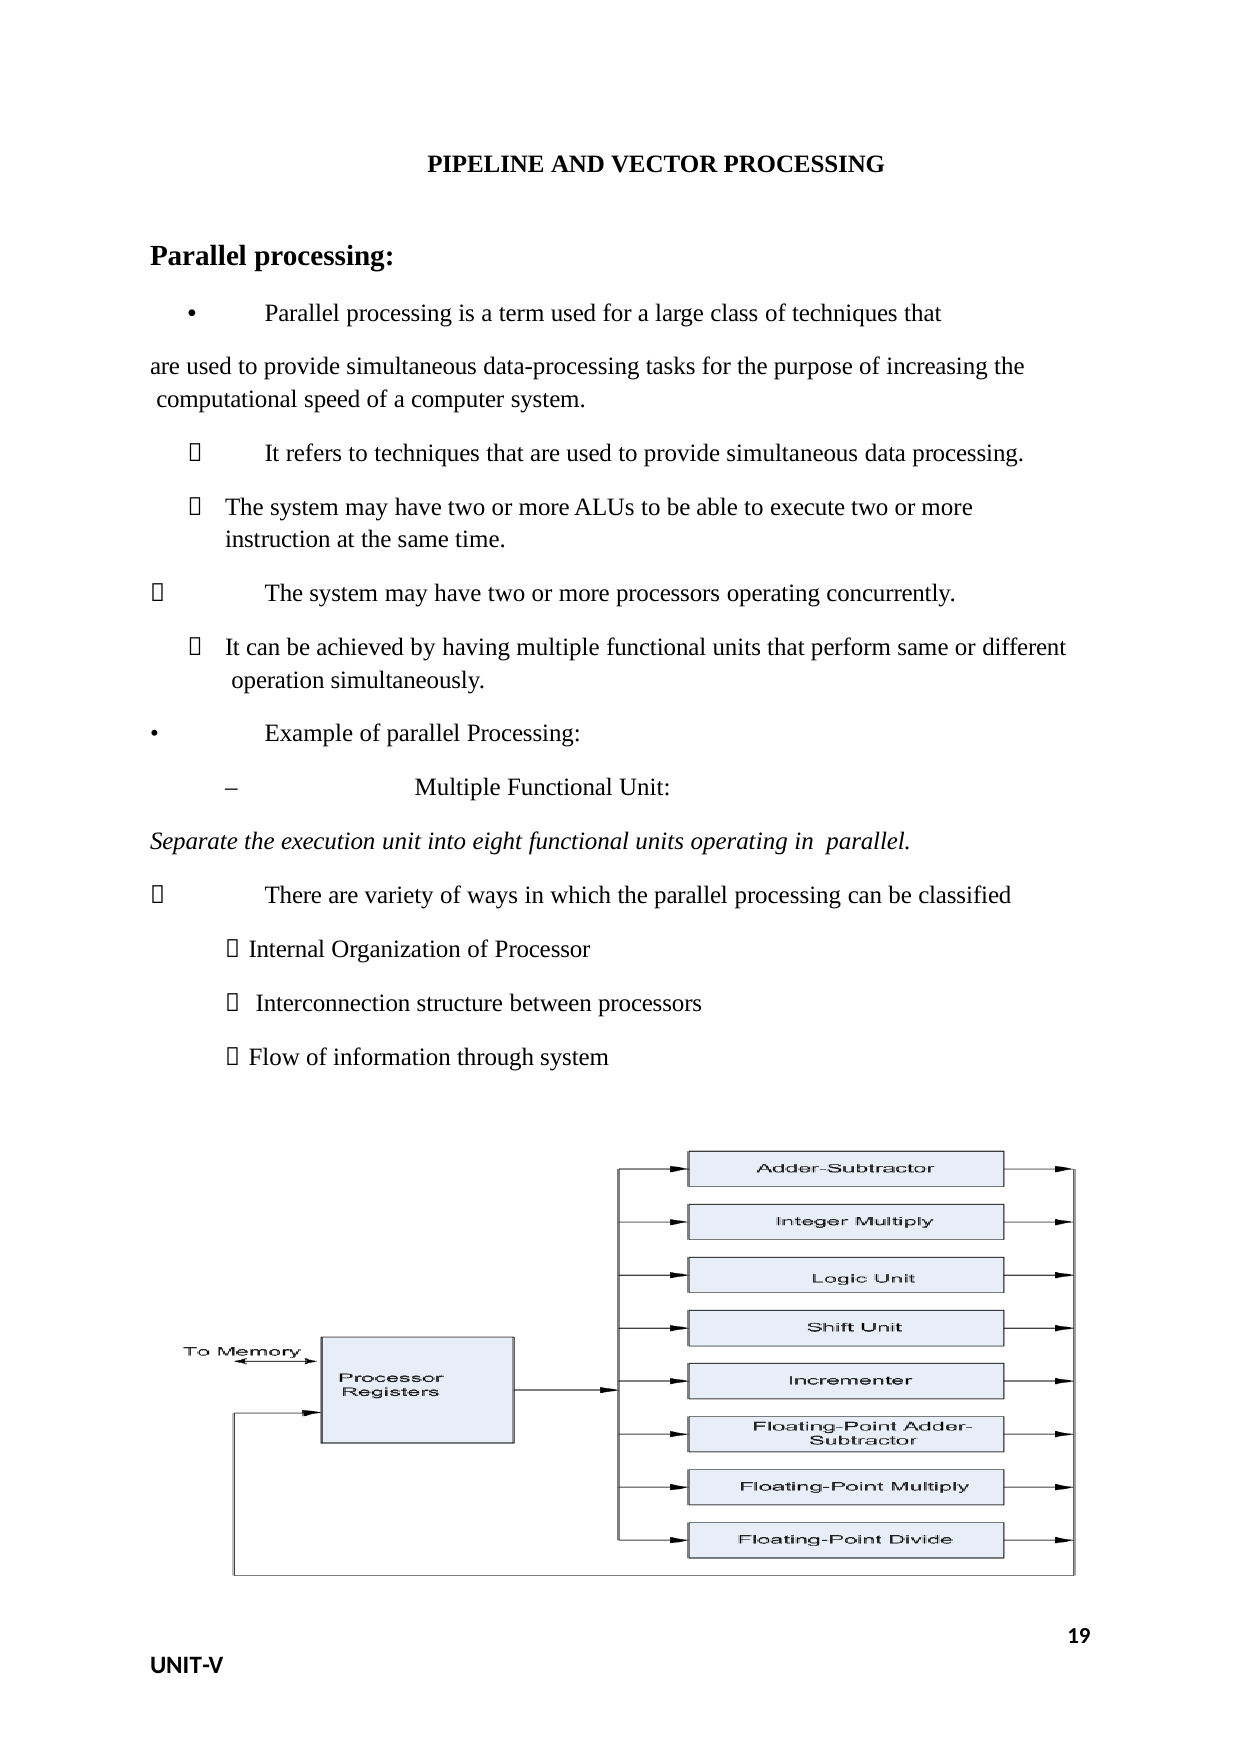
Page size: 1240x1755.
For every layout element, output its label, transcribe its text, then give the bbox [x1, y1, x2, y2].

picture [183, 1149, 1076, 1576]
footer UNIT-V [147, 1652, 227, 1755]
text_box PIPELINE AND VECTOR PROCESSING Parallel processing: • Parallel processing is a term used for a large class of techniques that are used to provide simultaneous data-processing tasks for the purpose of increasing the computational speed of a computer system.  It refers to techniques that are used to provide simultaneous data processing.  The system may have two or more ALUs to be able to execute two or more instruction at the same time.  The system may have two or more processors operating concurrently.  It can be achieved by having multiple functional units that perform same or different operation simultaneously. • Example of parallel Processing: – Multiple Functional Unit: Separate the execution unit into eight functional units operating in parallel.  There are variety of ways in which the parallel processing can be classified  Internal Organization of Processor  Interconnection structure between processors  Flow of information through system [147, 145, 1074, 1070]
slide_number 19 [1060, 1624, 1100, 1755]
